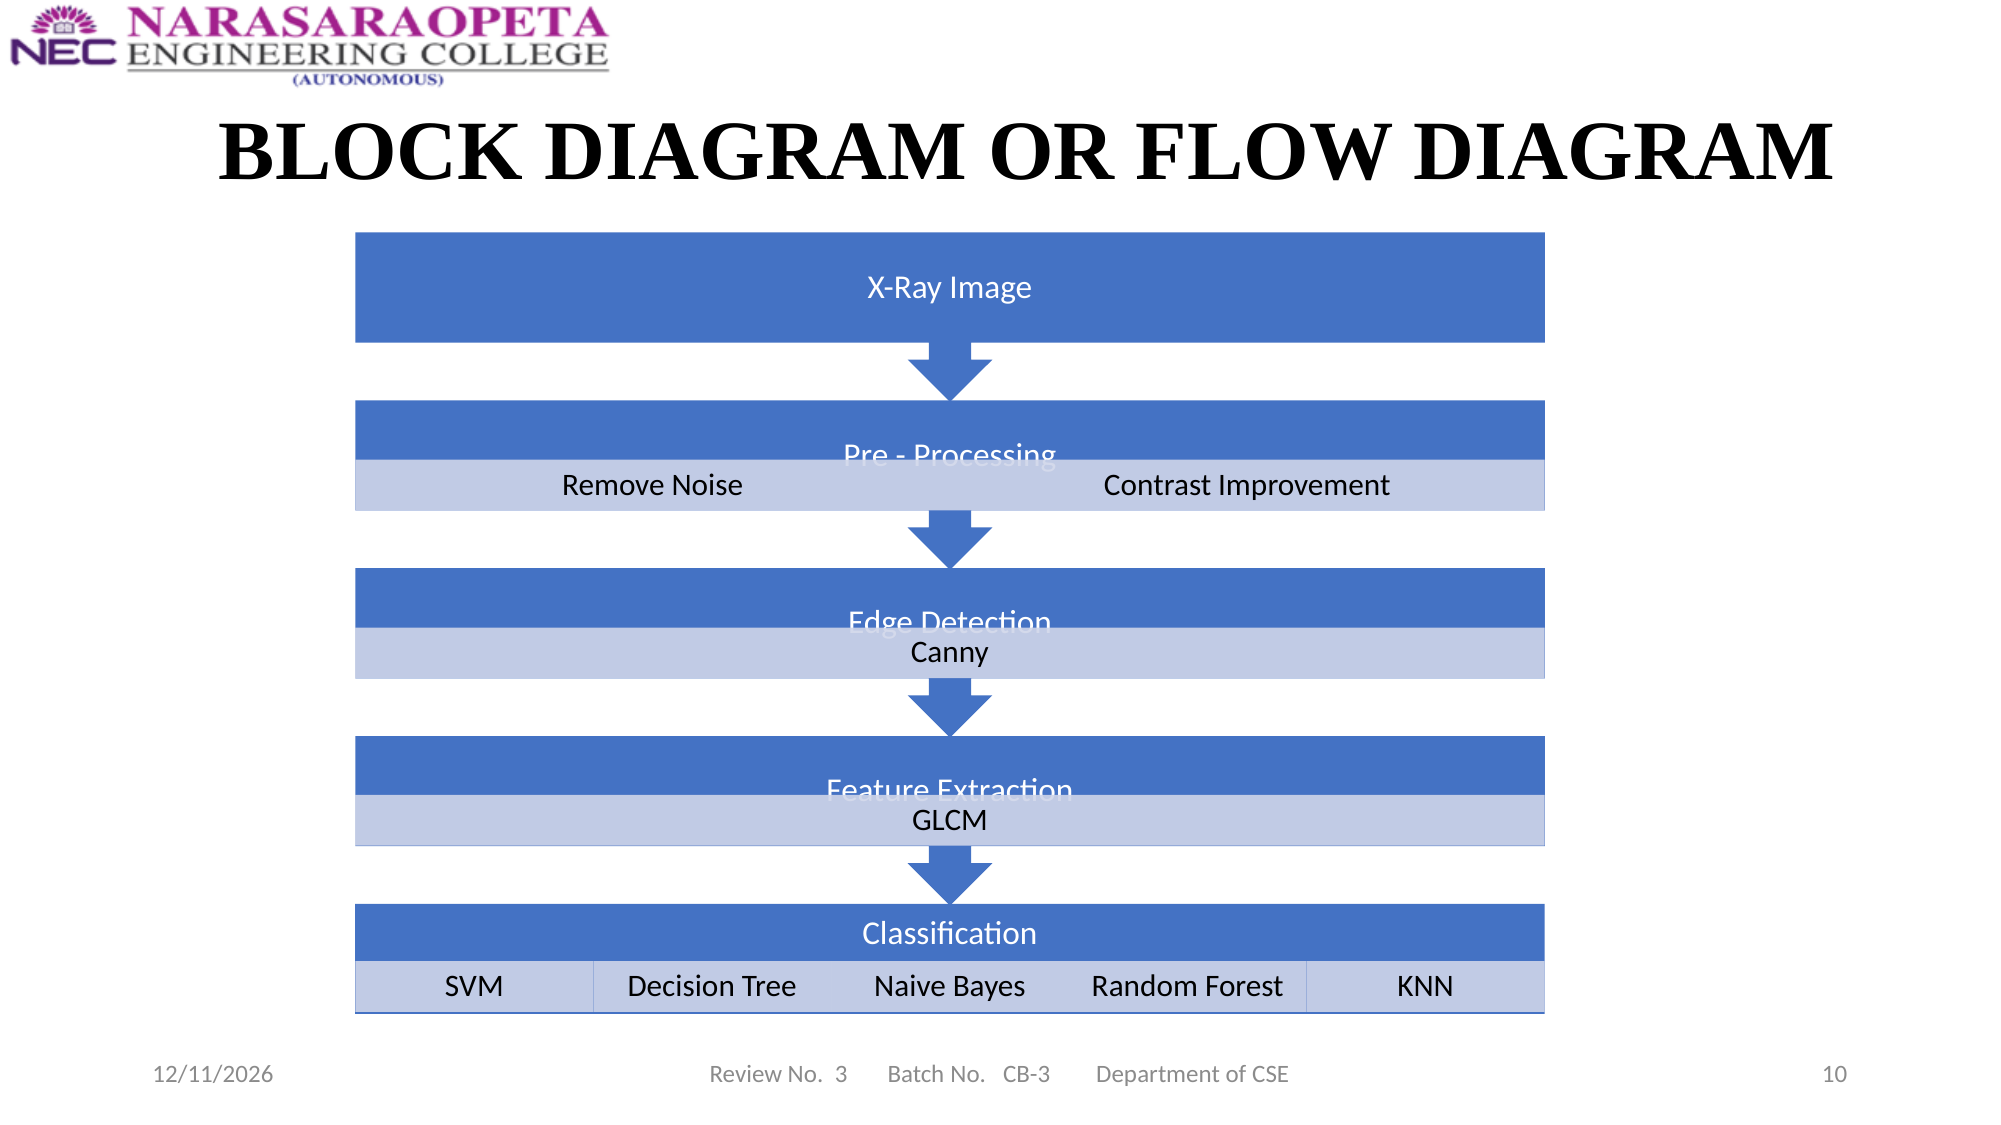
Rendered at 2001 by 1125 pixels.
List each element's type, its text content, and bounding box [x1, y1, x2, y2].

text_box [355, 231, 1545, 1015]
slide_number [137, 1042, 588, 1103]
slide_number 10 [1412, 1042, 1863, 1103]
title BLOCK DIAGRAM OR FLOW DIAGRAM [193, 59, 1863, 245]
picture [0, 0, 1280, 719]
footer Review No. 3 Batch No. CB-3 Department of CSE [662, 1042, 1338, 1103]
